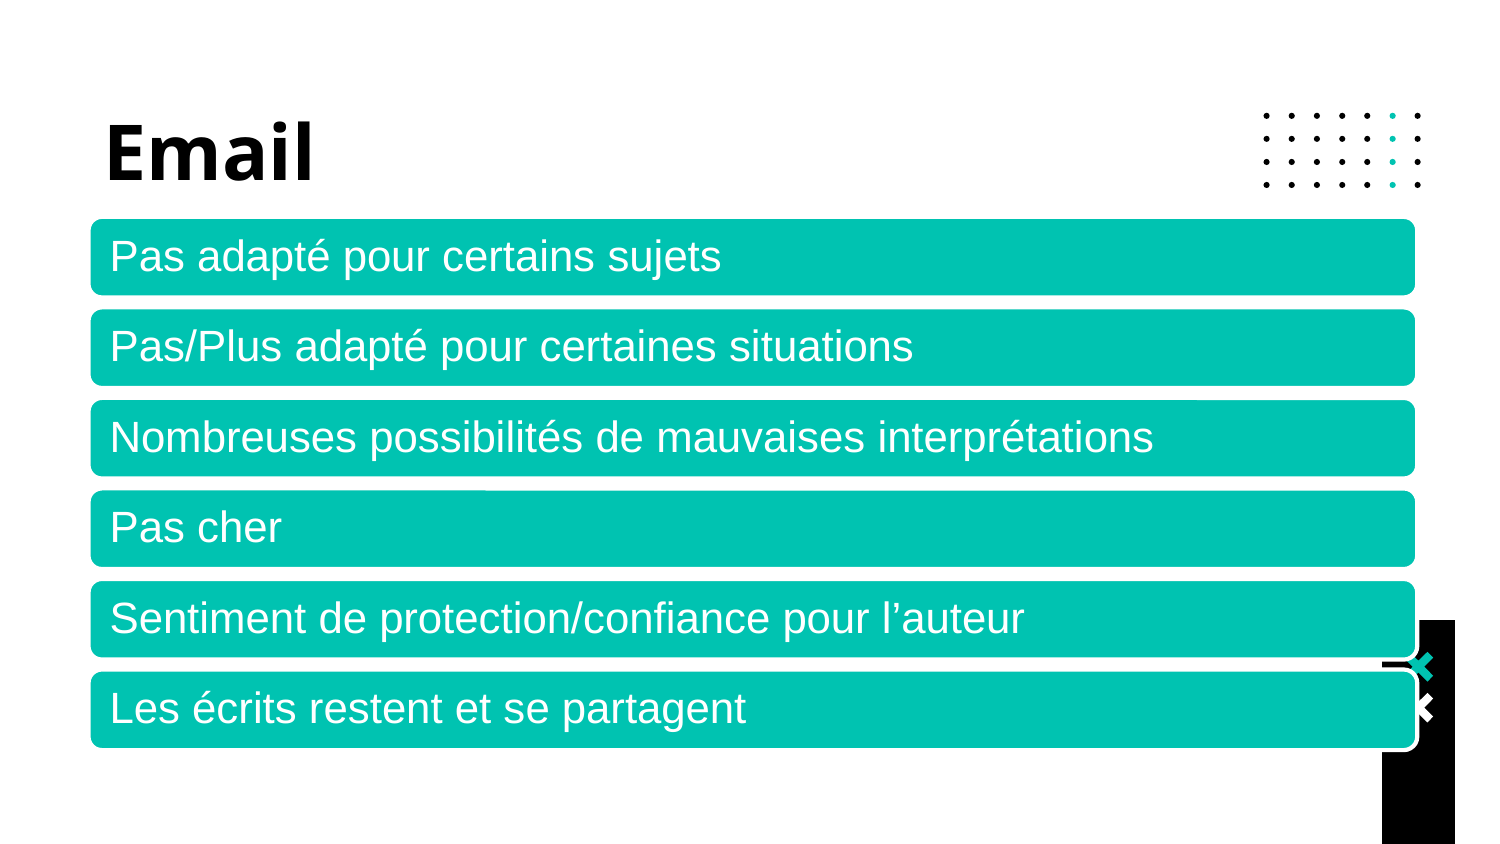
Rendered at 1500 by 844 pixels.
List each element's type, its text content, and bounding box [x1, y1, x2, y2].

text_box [88, 207, 1418, 760]
title Email [88, 88, 1418, 207]
